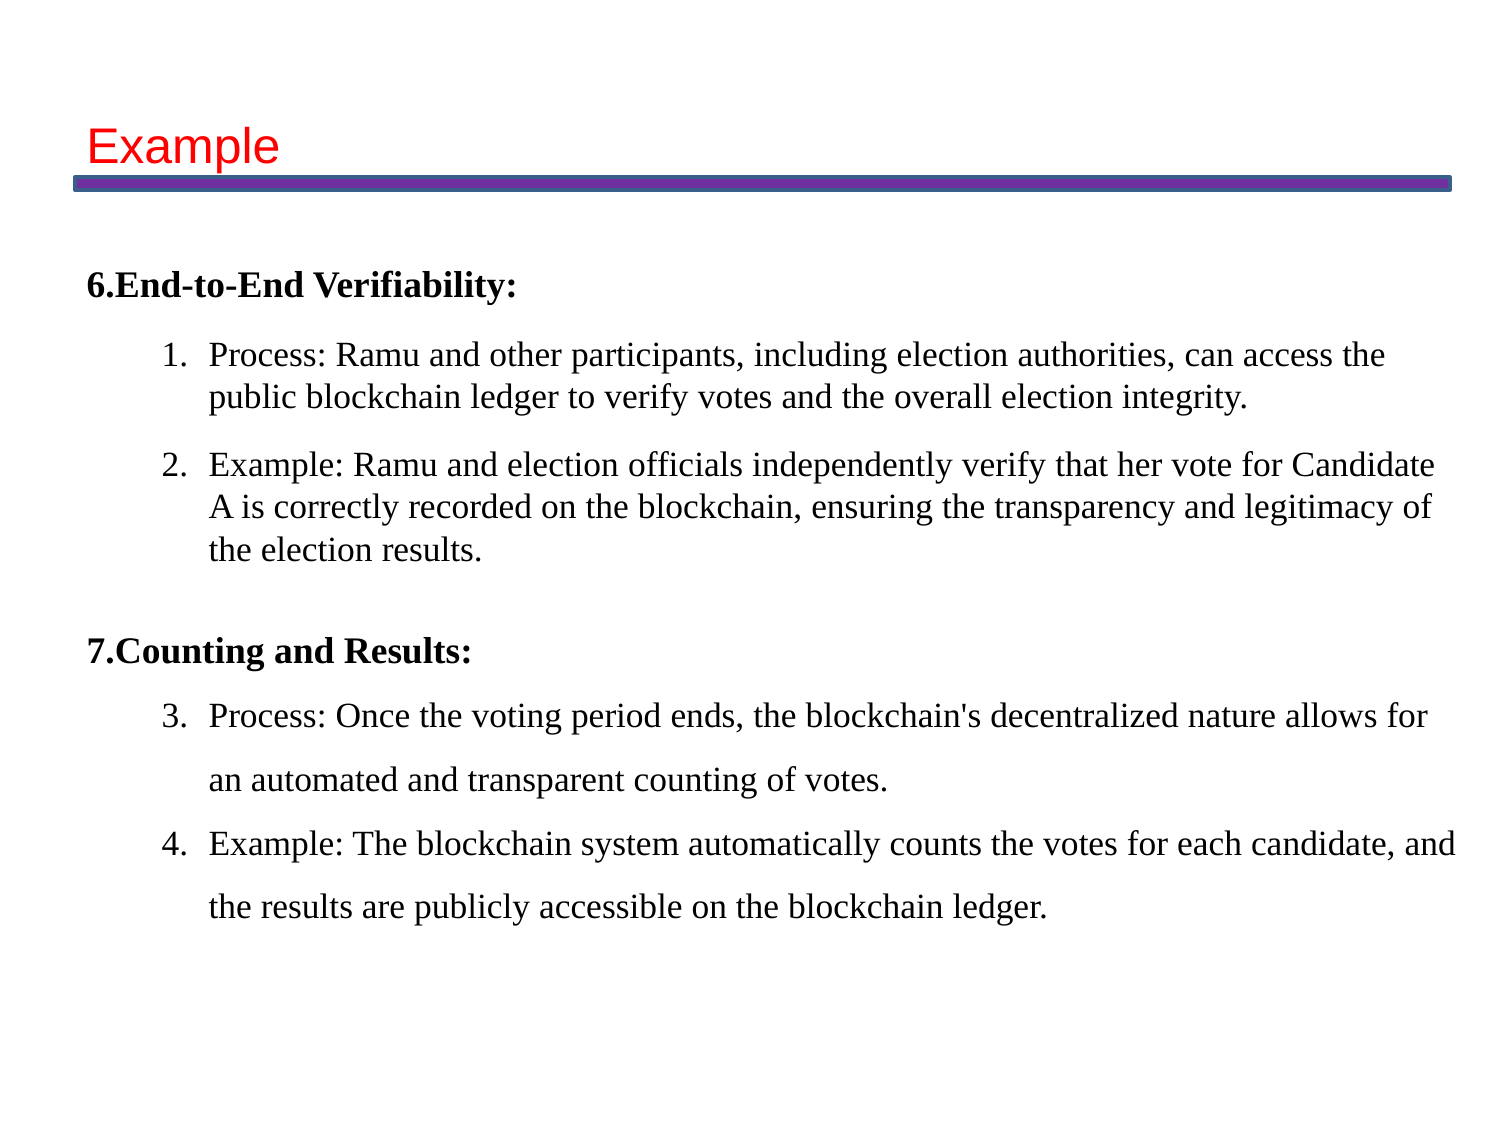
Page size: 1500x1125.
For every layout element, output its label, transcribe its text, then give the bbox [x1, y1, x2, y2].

text_box [75, 177, 1450, 190]
text_box 6.End-to-End Verifiability: Process: Ramu and other participants, including election authorities, can access the public blockchain ledger to verify votes and the overall election integrity. Example: Ramu and election officials independently verify that her vote for Candidate A is correctly recorded on the blockchain, ensuring the transparency and legitimacy of the election results. 7.Counting and Results: Process: Once the voting period ends, the blockchain's decentralized nature allows for an automated and transparent counting of votes. Example: The blockchain system automatically counts the votes for each candidate, and the results are publicly accessible on the blockchain ledger. [71, 253, 1475, 934]
text_box Example [71, 106, 1500, 182]
